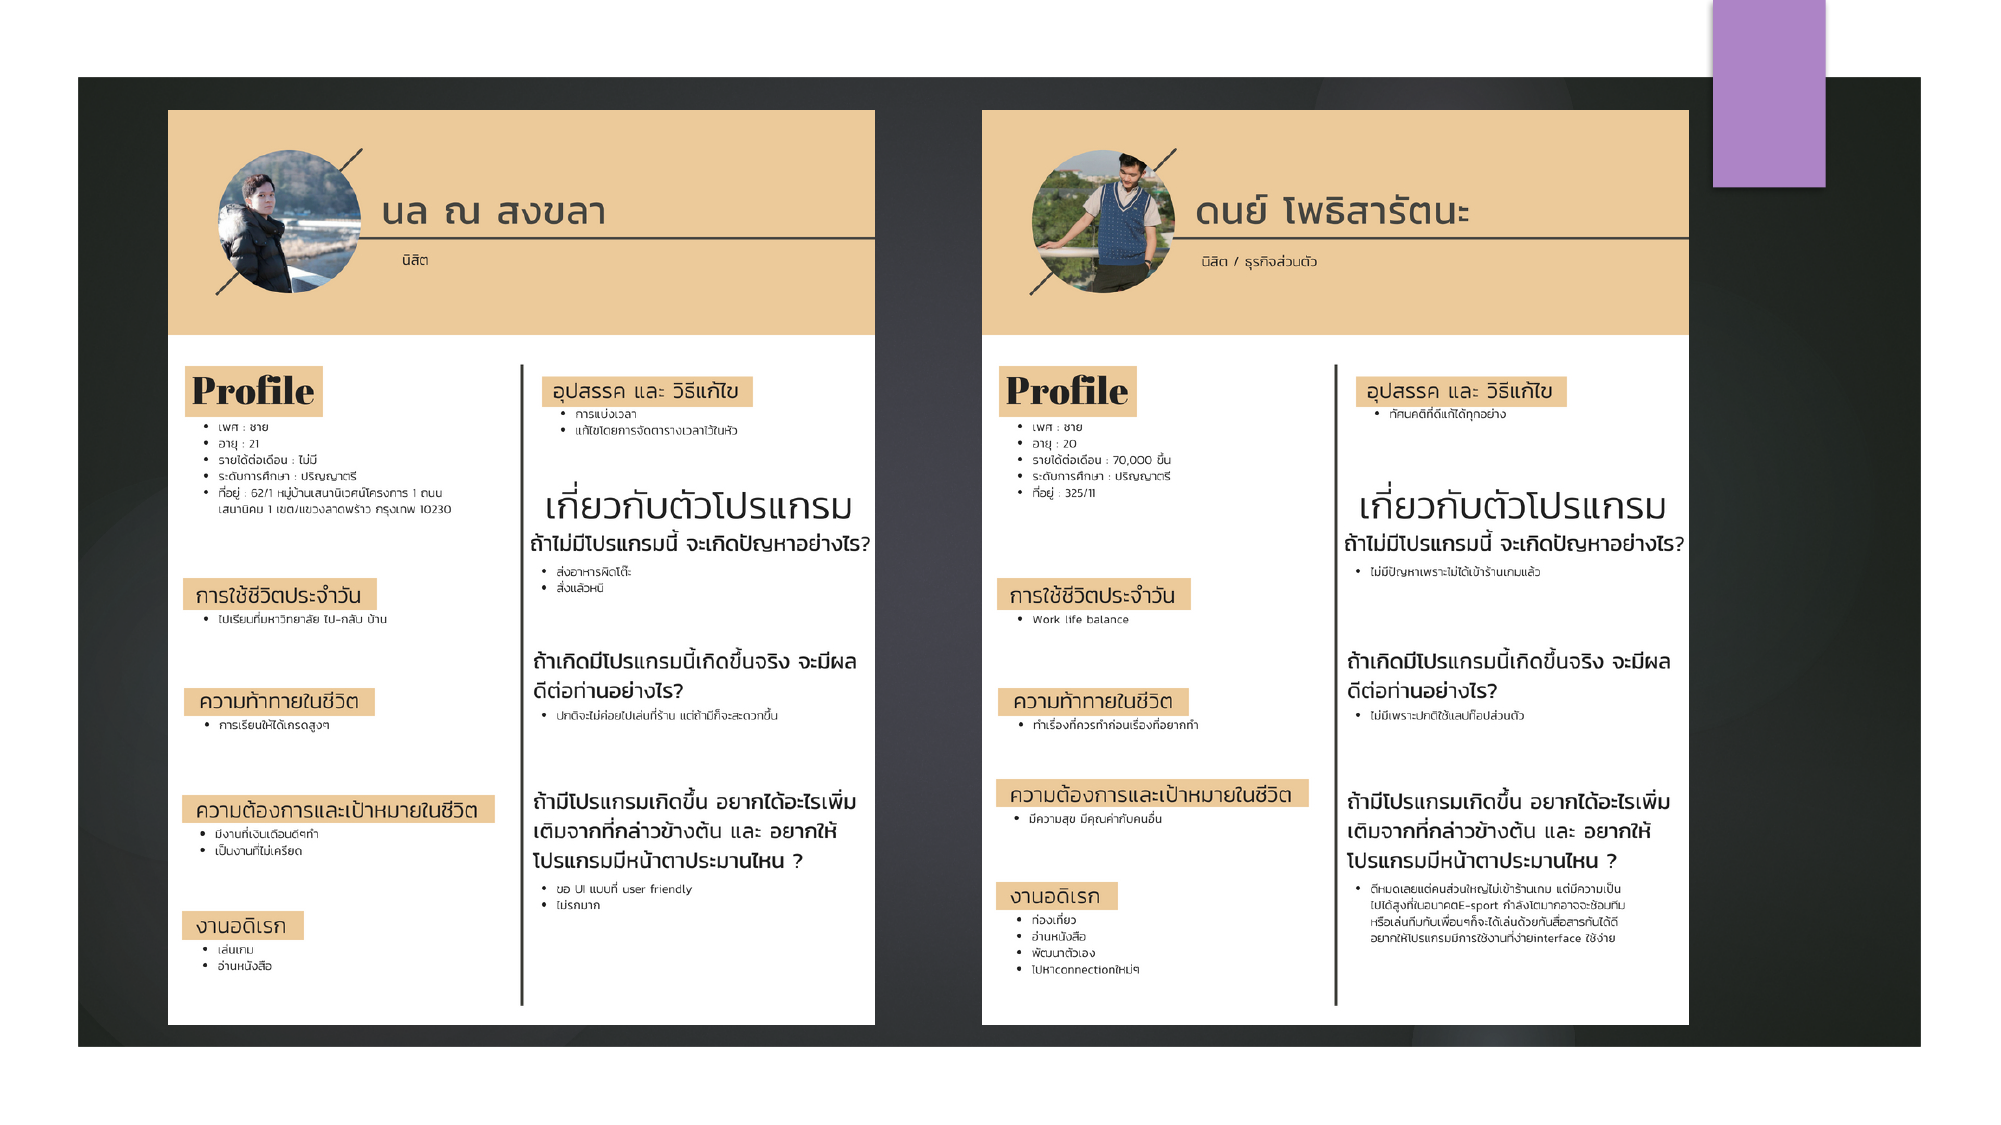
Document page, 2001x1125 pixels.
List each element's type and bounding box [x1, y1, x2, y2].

picture [167, 110, 875, 1025]
picture [982, 110, 1689, 1025]
